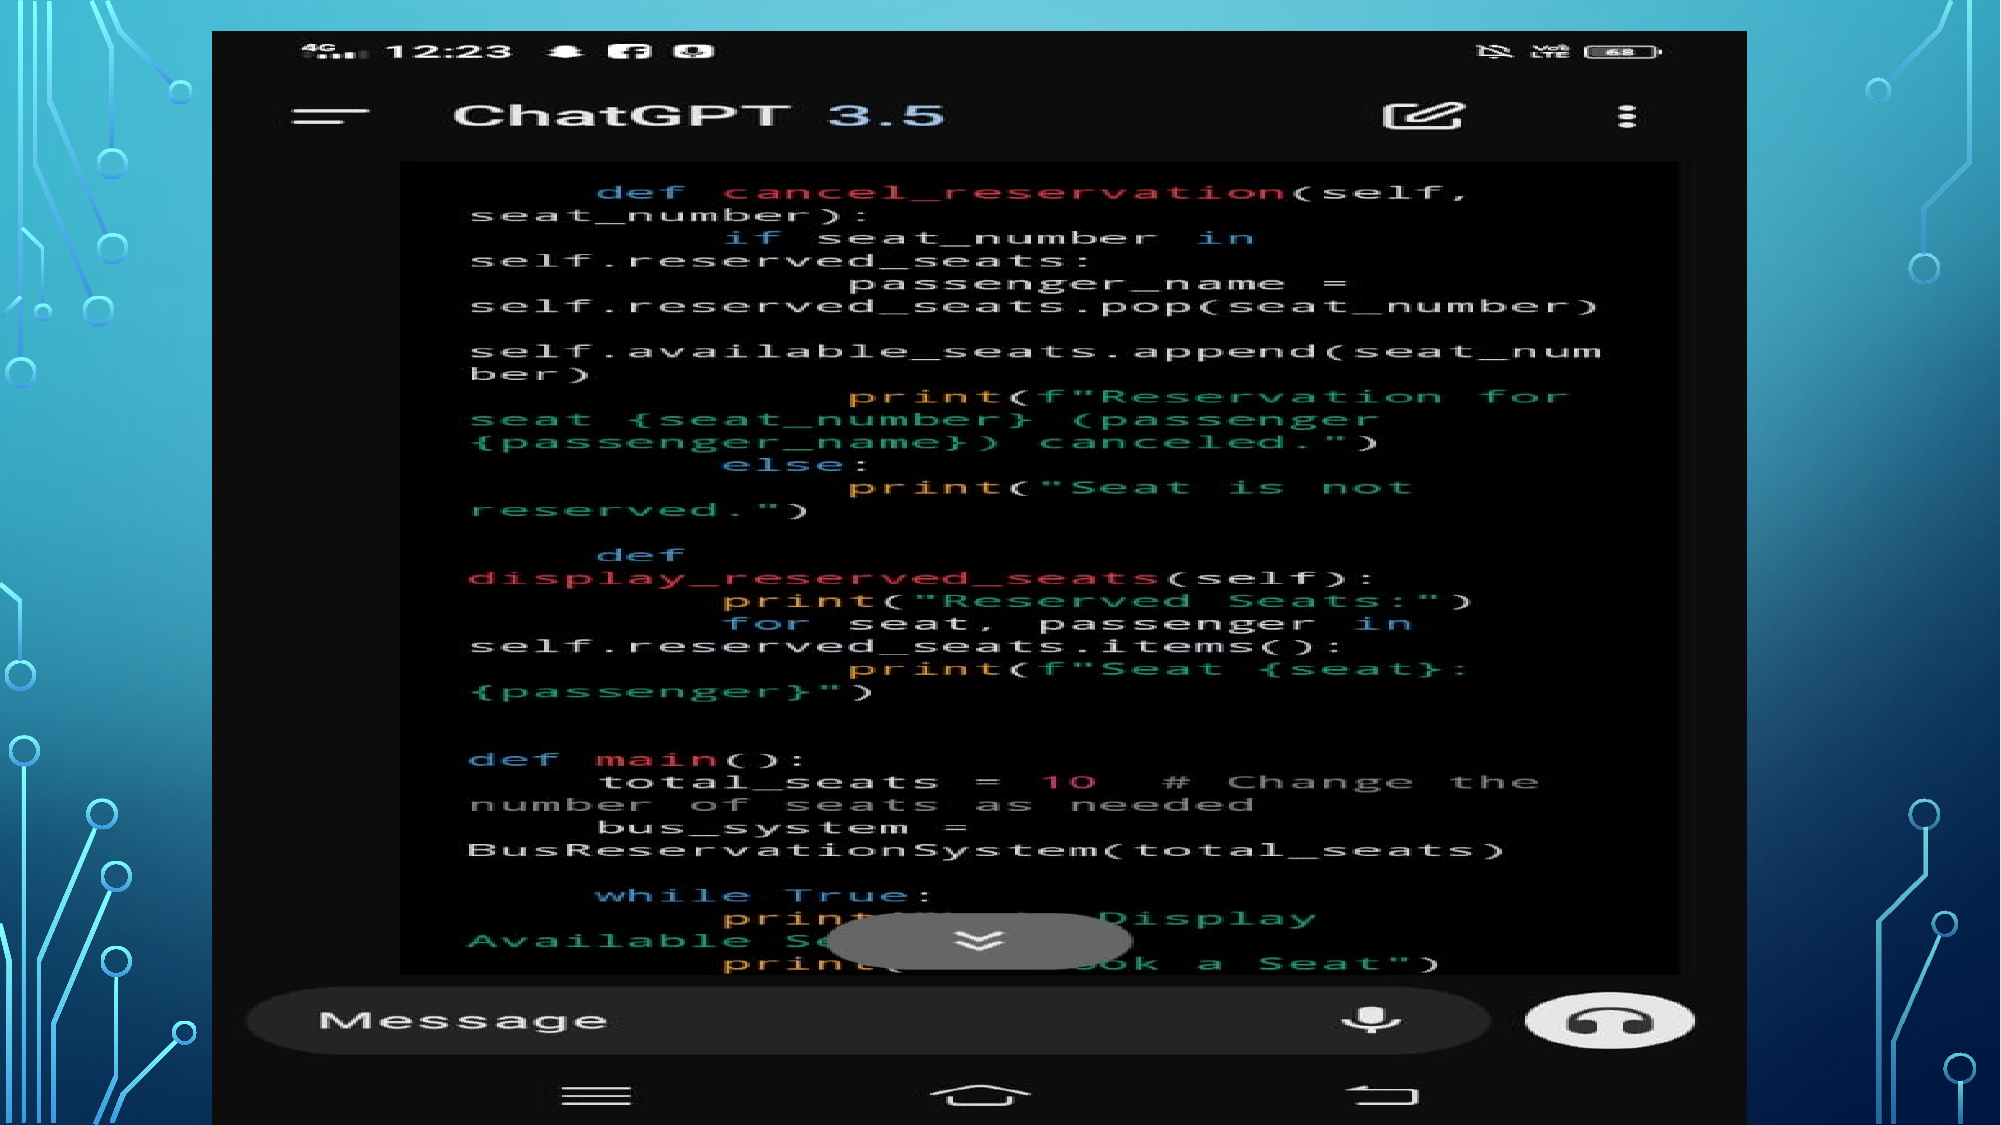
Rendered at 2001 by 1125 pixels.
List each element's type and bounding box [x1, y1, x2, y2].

list [212, 31, 1748, 1125]
